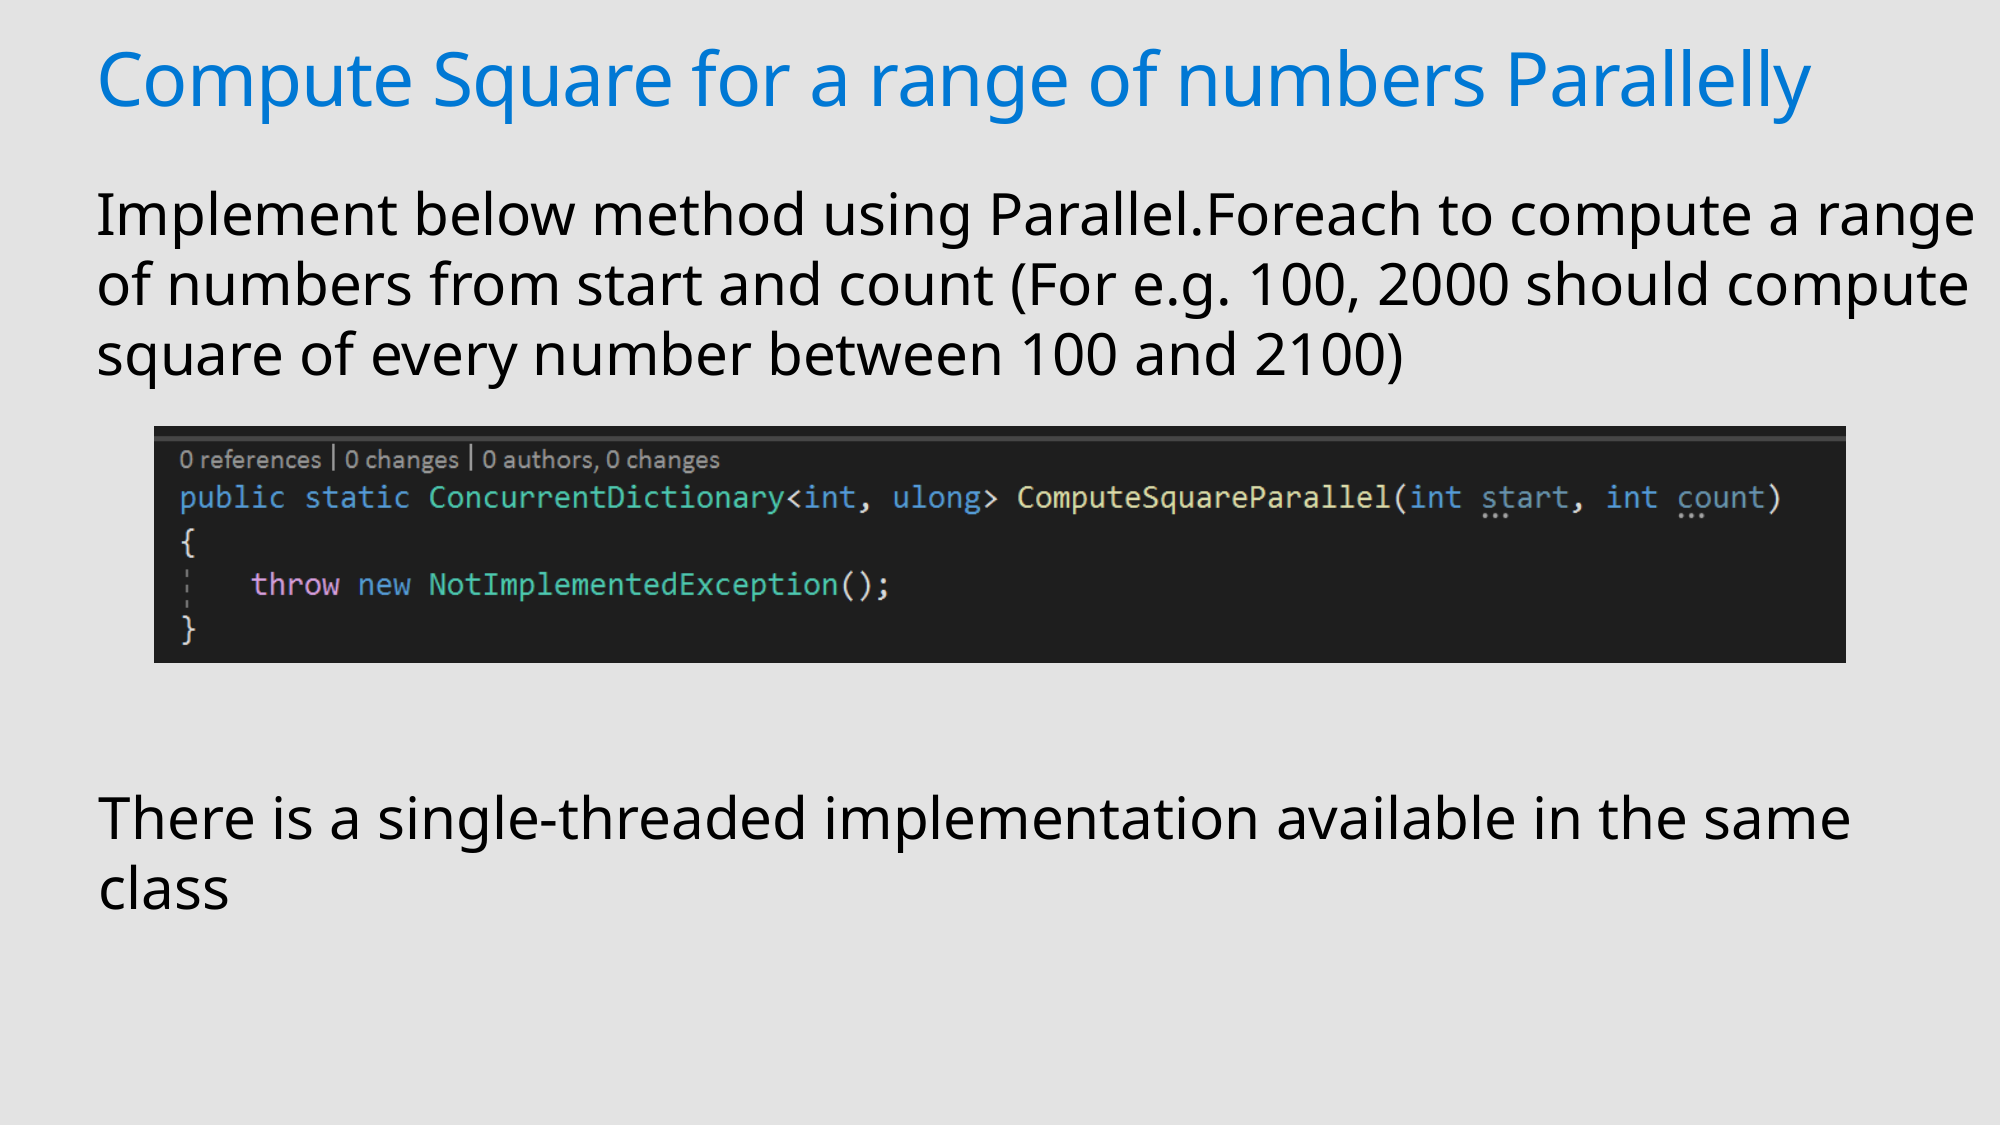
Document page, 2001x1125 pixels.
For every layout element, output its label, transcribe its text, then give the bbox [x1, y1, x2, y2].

list Implement below method using Parallel.Foreach to compute a range of numbers from start and count (For e.g. 100, 2000 should compute square of every number between 100 and 2100) [96, 177, 1980, 390]
title Compute Square for a range of numbers Parallelly [96, 31, 1904, 123]
text_box There is a single-threaded implementation available in the same class [98, 780, 1924, 921]
picture [154, 426, 1846, 663]
